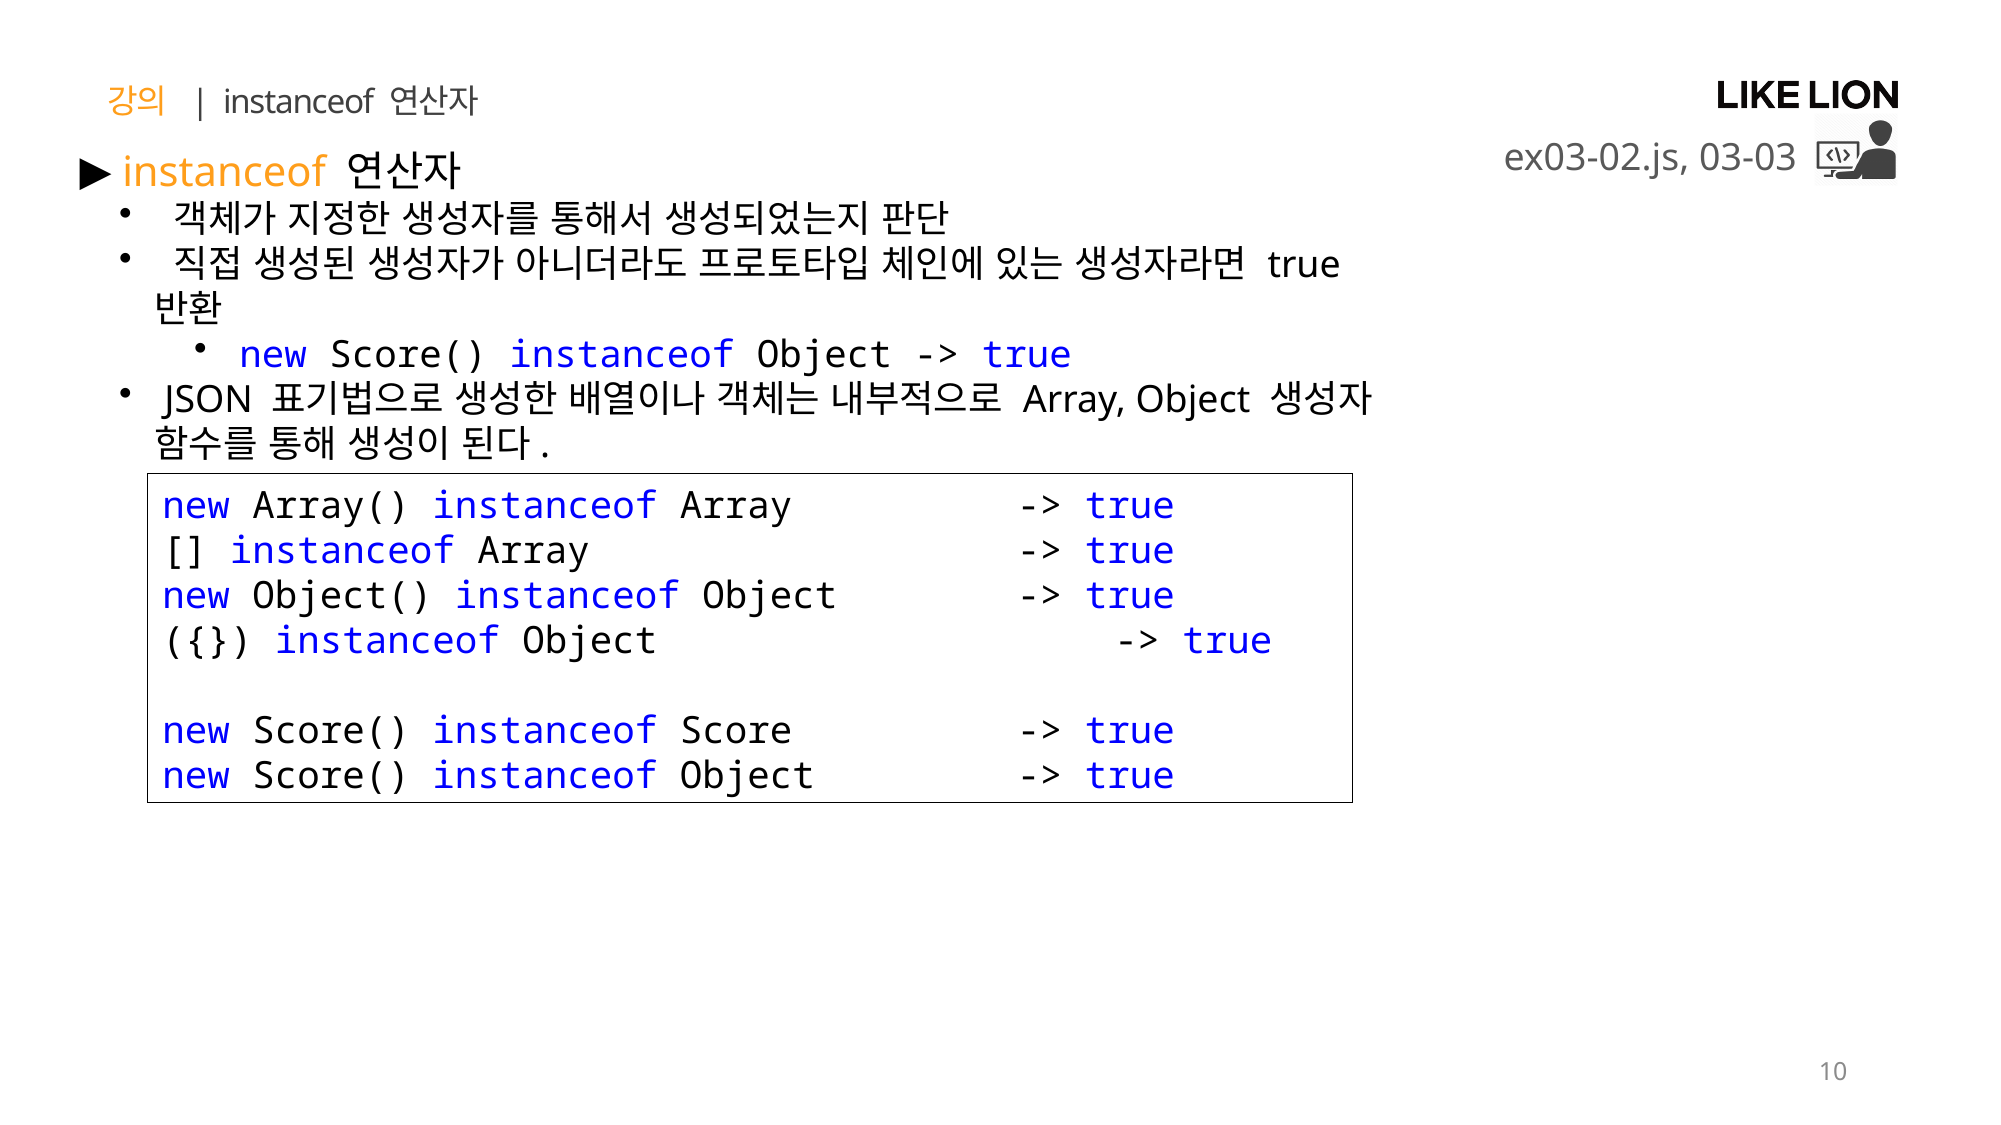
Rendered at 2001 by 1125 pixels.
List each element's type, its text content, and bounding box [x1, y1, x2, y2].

picture [1718, 80, 1898, 109]
text_box instanceof 연산자 객체가 지정한 생성자를 통해서 생성되었는지 판단 직접 생성된 생성자가 아니더라도 프로토타입 체인에 있는 생성자라면 true 반환 new Score() instanceof Object -> true JSON 표기법으로 생성한 배열이나 객체는 내부적으로 Array, Object 생성자 함수를 통해 생성이 된다. [64, 137, 1436, 517]
picture [1814, 113, 1898, 186]
slide_number 10 [1412, 1042, 1863, 1103]
text_box new Array() instanceof Array -> true [] instanceof Array -> true new Object() instanceof Object -> true ({}) instanceof Object -> true new Score() instanceof Score -> true new Score() instanceof Object -> true [147, 473, 1353, 803]
text_box ex03-02.js, 03-03 [1212, 125, 1812, 186]
text_box 강의 | instanceof 연산자 [92, 72, 866, 128]
